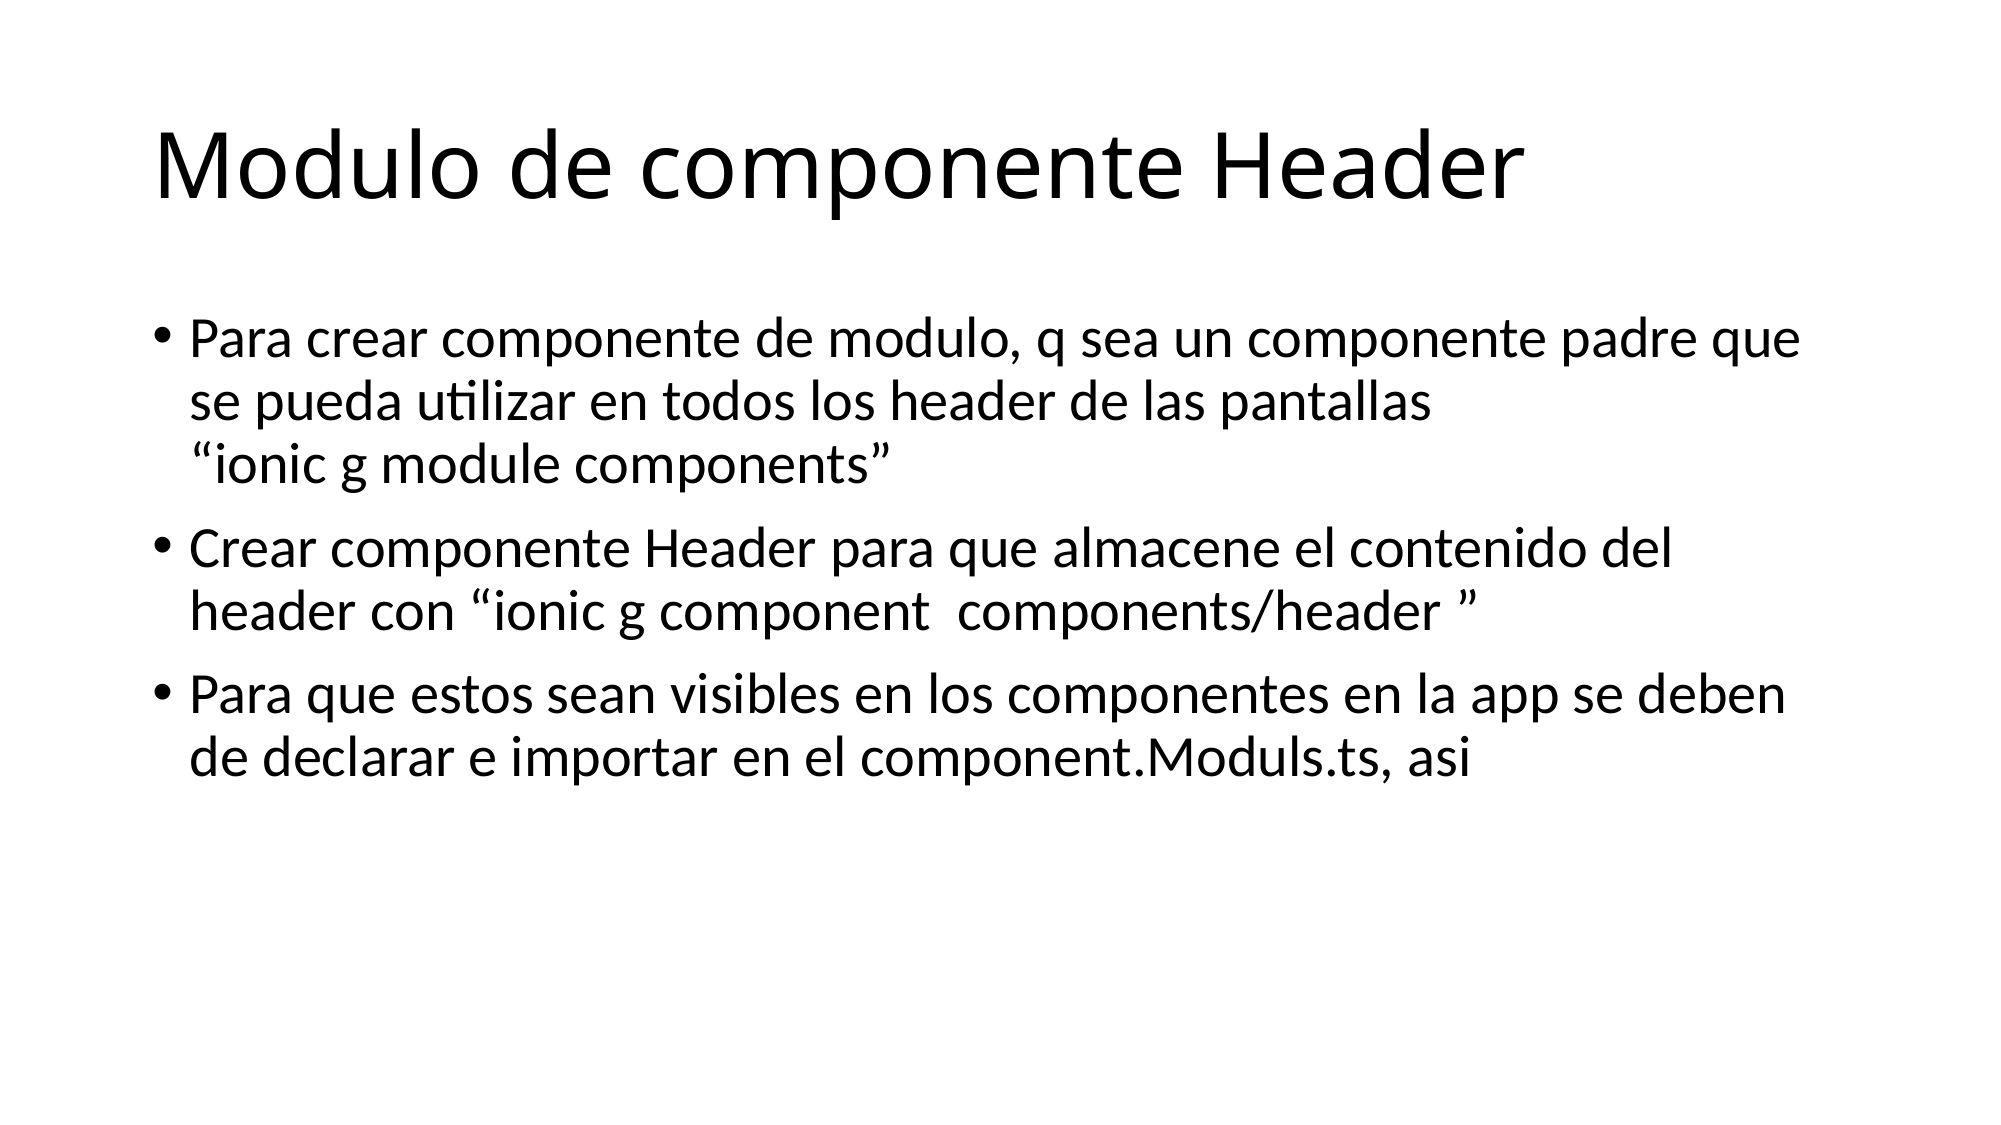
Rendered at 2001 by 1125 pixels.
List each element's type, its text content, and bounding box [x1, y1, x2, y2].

list Para crear componente de modulo, q sea un componente padre que se pueda utilizar en todos los header de las pantallas “ionic g module components” Crear componente Header para que almacene el contenido del header con “ionic g component components/header ” Para que estos sean visibles en los componentes en la app se deben de declarar e importar en el component.Moduls.ts, asi [137, 299, 1863, 1014]
title Modulo de componente Header [137, 59, 1863, 278]
